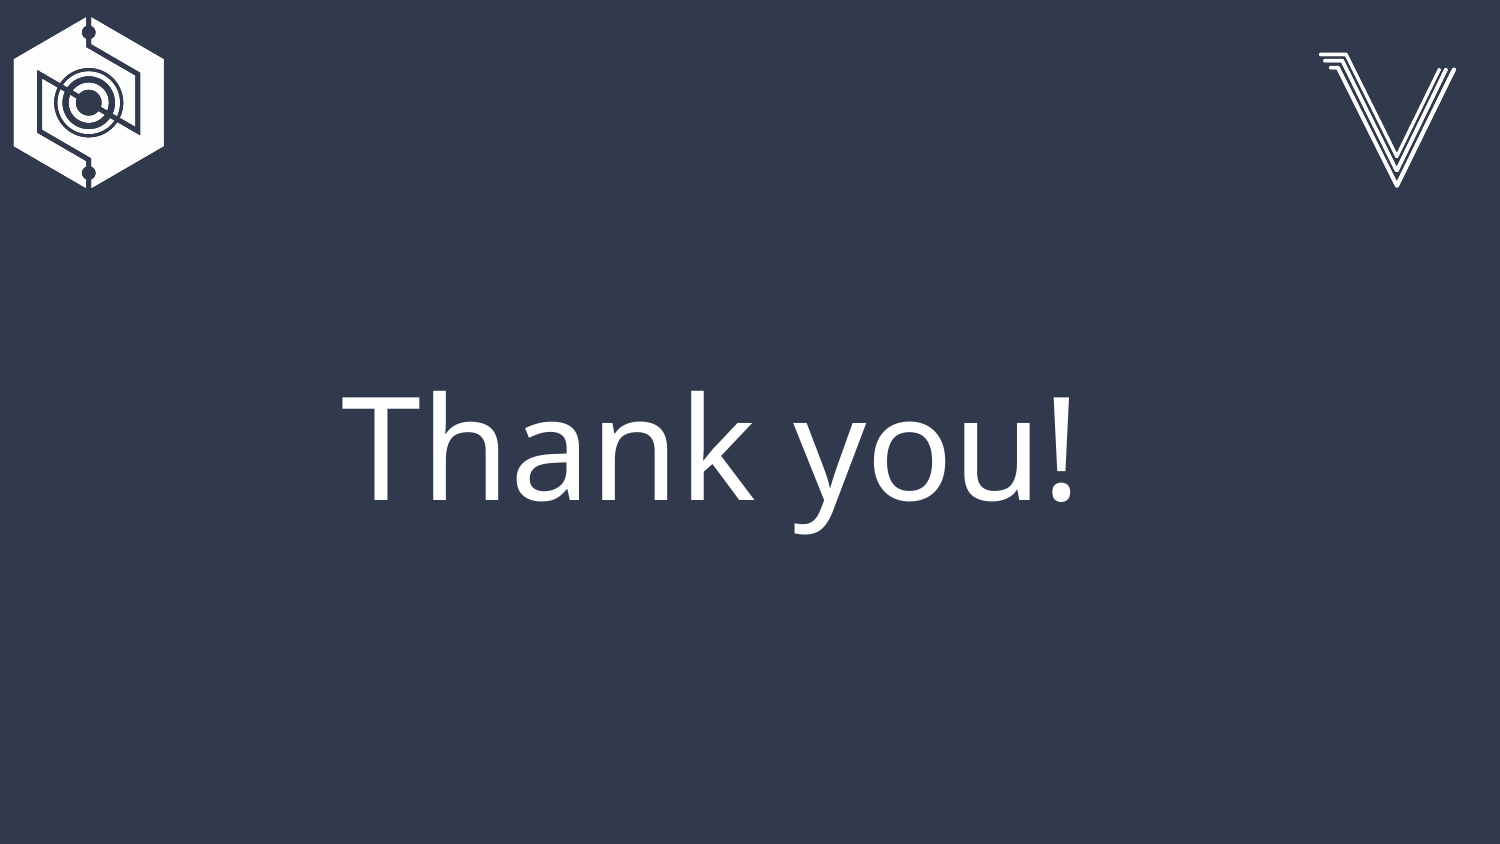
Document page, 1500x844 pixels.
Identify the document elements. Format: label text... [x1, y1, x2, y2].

picture [1266, 0, 1500, 228]
picture [0, 0, 187, 199]
title Thank you! [326, 518, 1500, 540]
